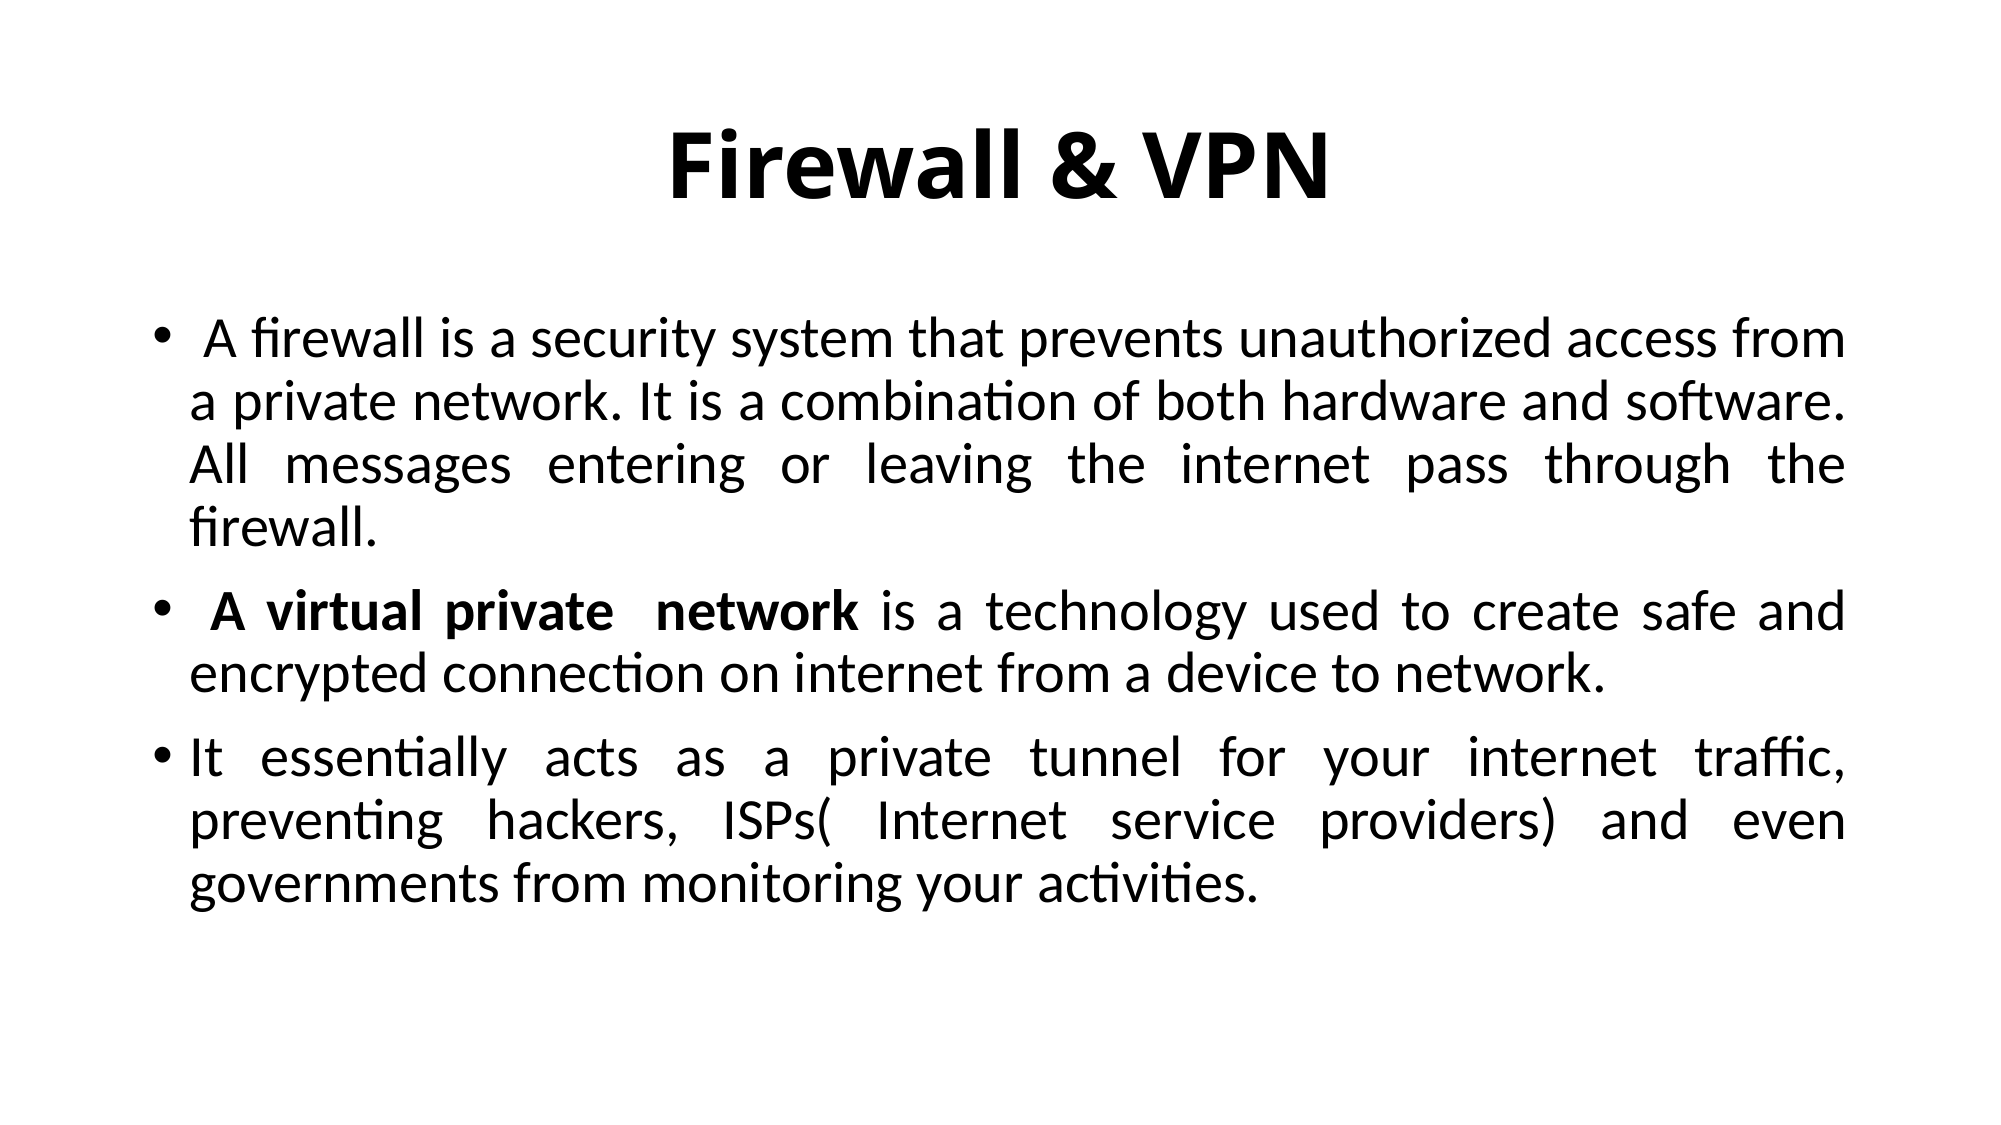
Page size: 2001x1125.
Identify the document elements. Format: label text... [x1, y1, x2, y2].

list A firewall is a security system that prevents unauthorized access from a private network. It is a combination of both hardware and software. All messages entering or leaving the internet pass through the firewall. A virtual private network is a technology used to create safe and encrypted connection on internet from a device to network. It essentially acts as a private tunnel for your internet traffic, preventing hackers, ISPs( Internet service providers) and even governments from monitoring your activities. [137, 299, 1863, 1014]
title Firewall & VPN [137, 59, 1863, 278]
